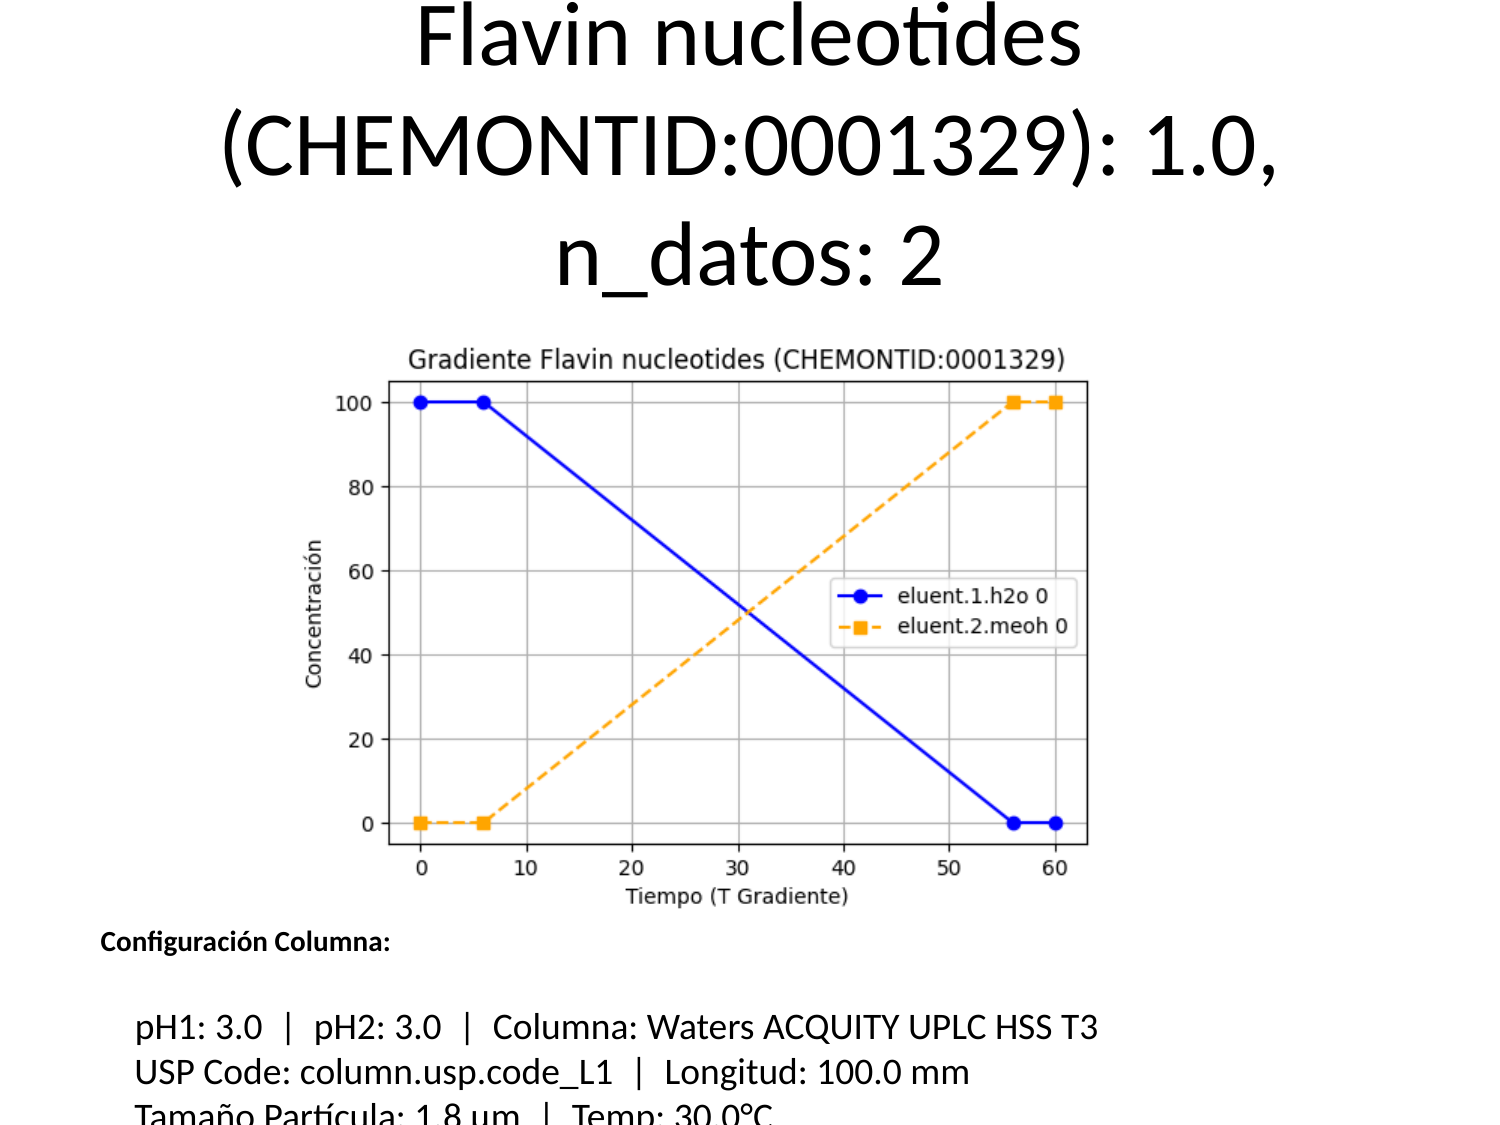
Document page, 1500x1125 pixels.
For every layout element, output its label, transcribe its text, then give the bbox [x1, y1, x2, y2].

picture [276, 309, 1177, 910]
text_box Configuración Columna: pH1: 3.0 | pH2: 3.0 | Columna: Waters ACQUITY UPLC HSS T3 USP Code: column.usp.code_L1 | Longitud: 100.0 mm Tamaño Partícula: 1.8 µm | Temp: 30.0°C Flujo: 0.3 mL/min | T0: 0.735 min [85, 869, 1114, 1125]
title Flavin nucleotides (CHEMONTID:0001329): 1.0, n_datos: 2 [75, 45, 1425, 233]
